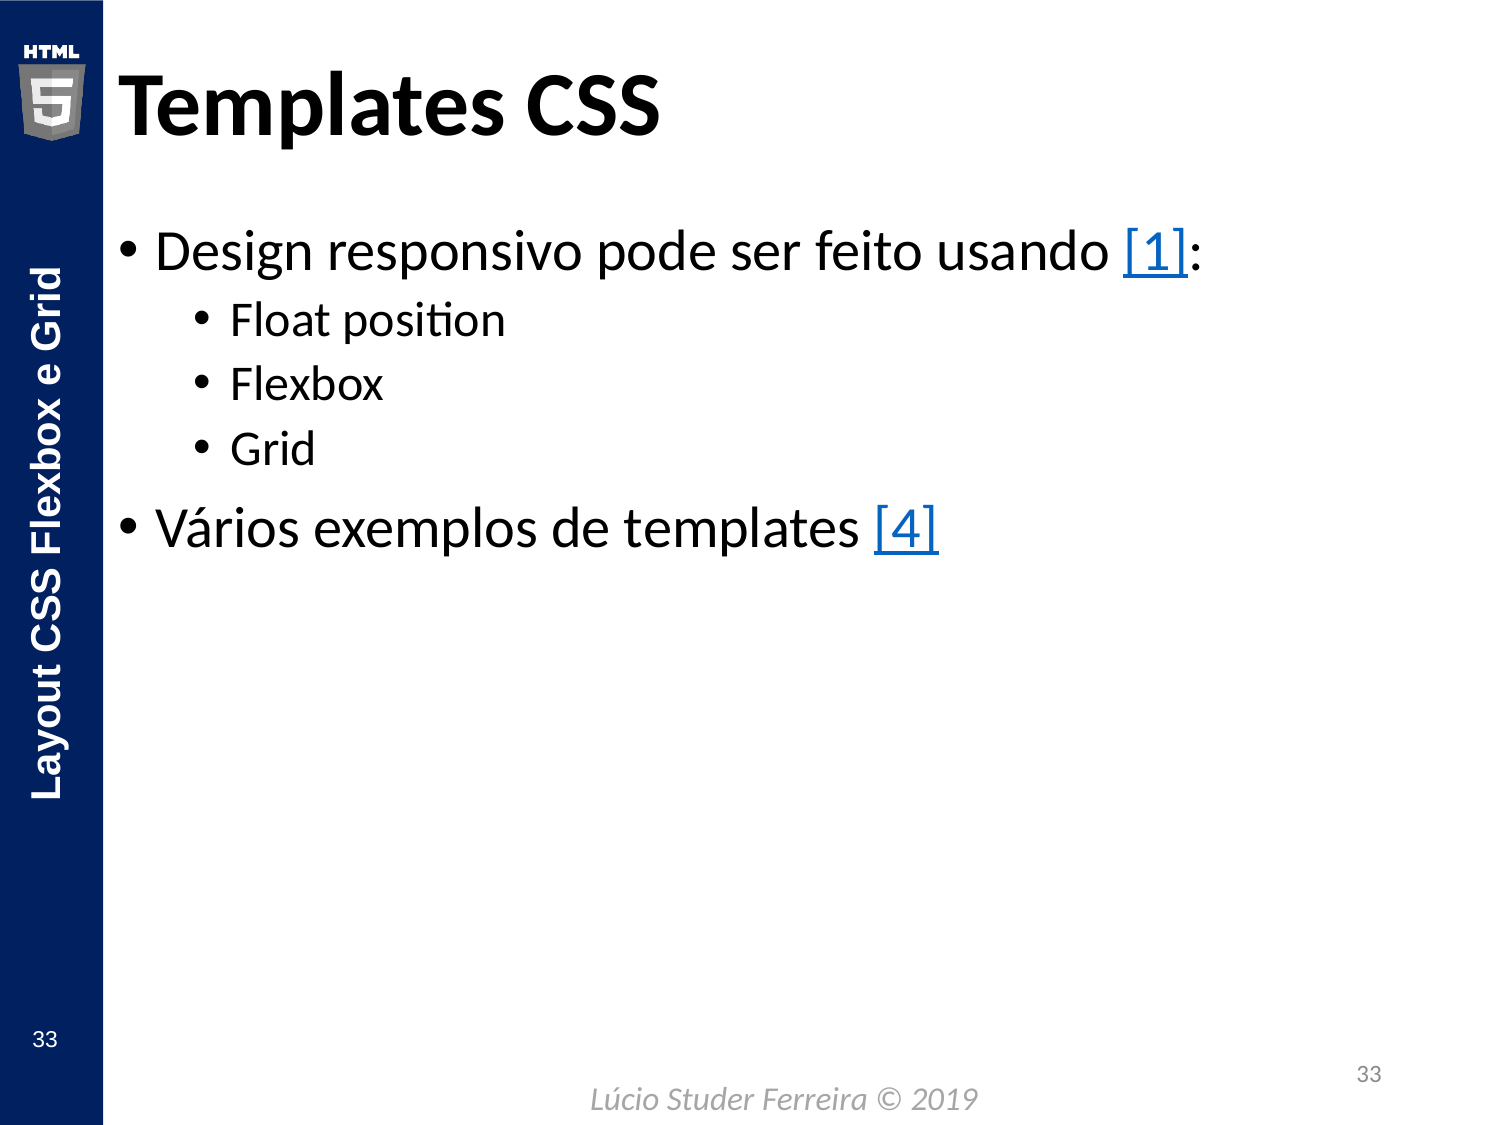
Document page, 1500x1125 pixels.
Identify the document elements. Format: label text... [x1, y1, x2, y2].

list Design responsivo pode ser feito usando [1]: Float position Flexbox Grid Vários exemplos de templates [4] [103, 212, 1397, 1062]
title Templates CSS [103, 39, 1500, 173]
slide_number 33 [1059, 1042, 1397, 1103]
picture [4, 45, 99, 141]
